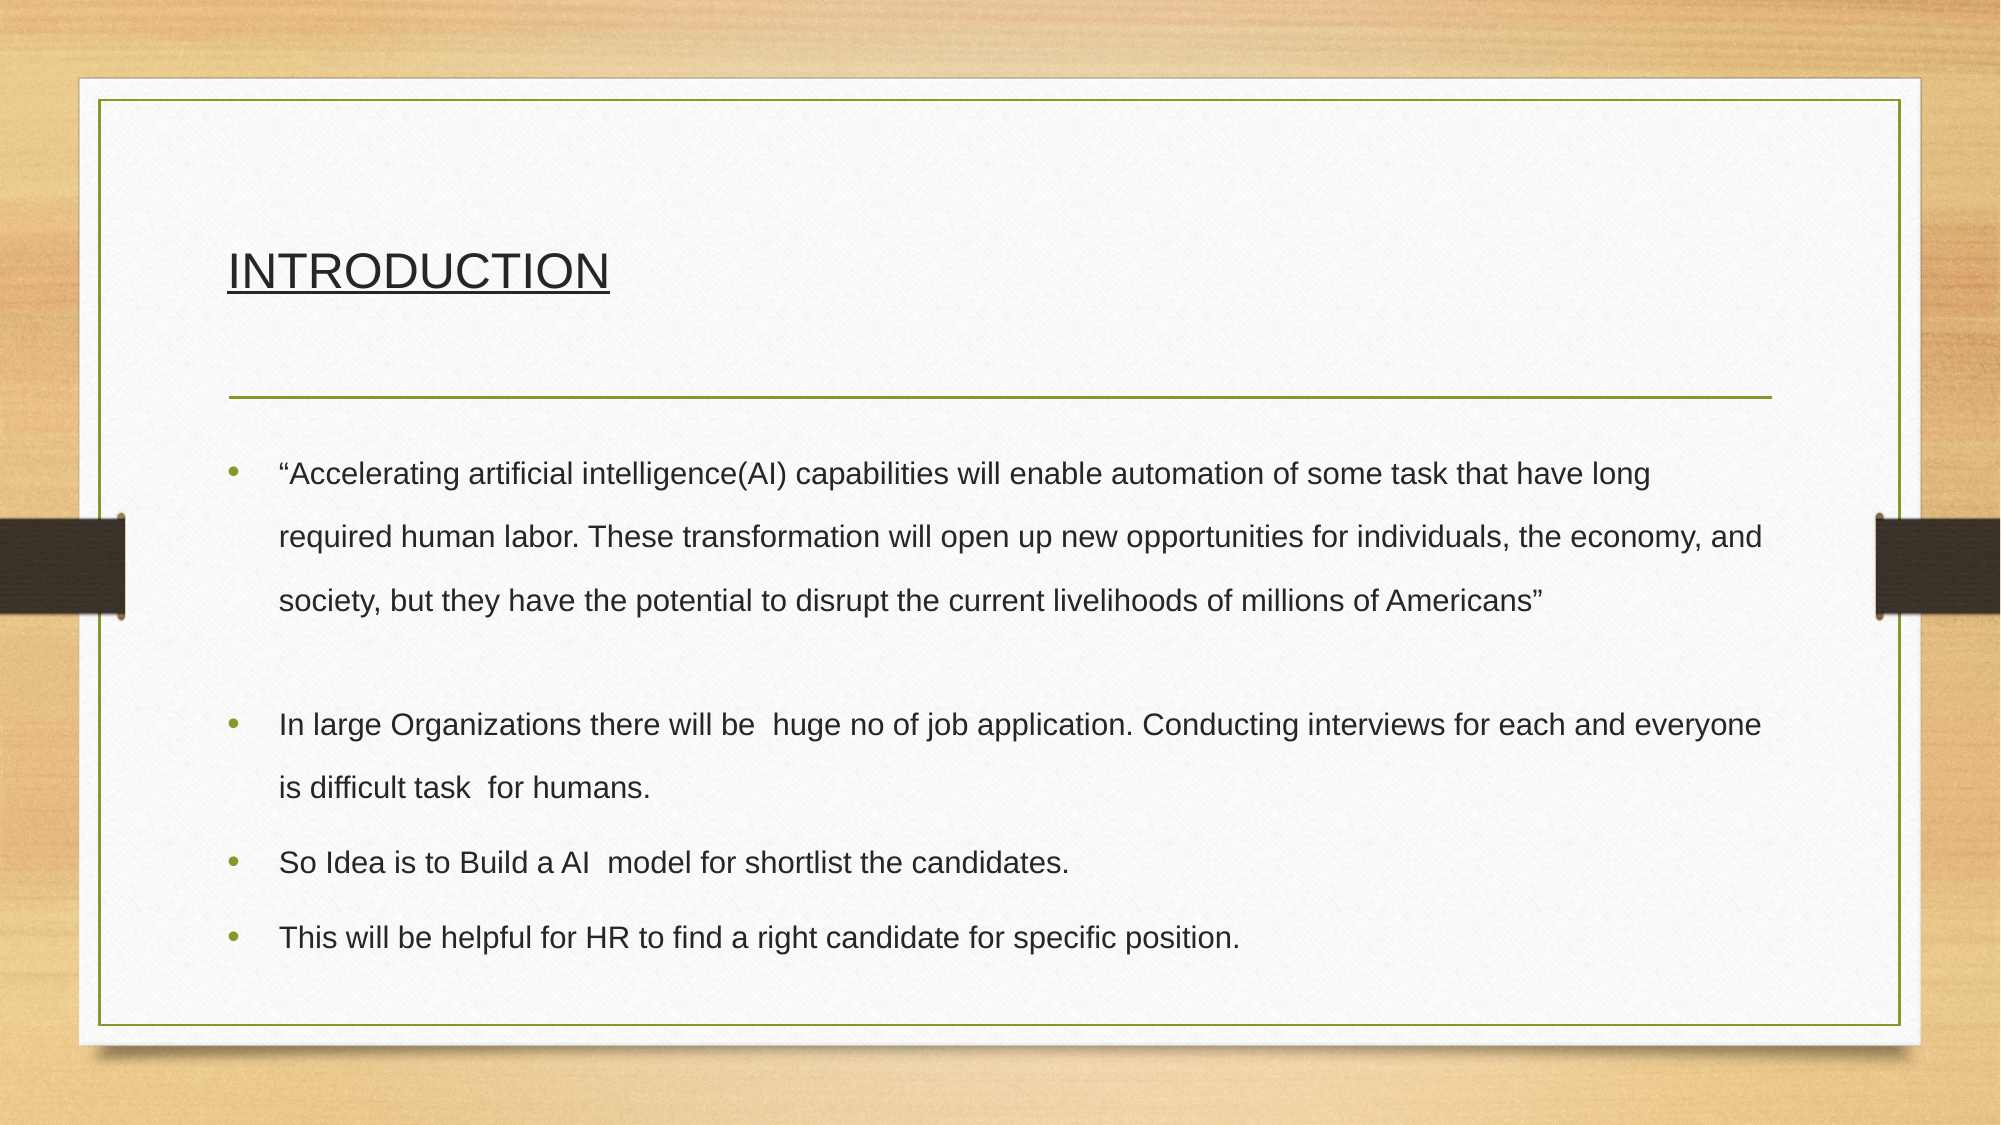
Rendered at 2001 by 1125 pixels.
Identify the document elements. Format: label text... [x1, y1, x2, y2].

picture [0, 0, 2001, 1125]
title INTRODUCTION [212, 161, 1788, 375]
list “Accelerating artificial intelligence(AI) capabilities will enable automation of some task that have long required human labor. These transformation will open up new opportunities for individuals, the economy, and society, but they have the potential to disrupt the current livelihoods of millions of Americans” In large Organizations there will be huge no of job application. Conducting interviews for each and everyone is difficult task for humans. So Idea is to Build a AI model for shortlist the candidates. This will be helpful for HR to find a right candidate for specific position. [212, 419, 1788, 964]
